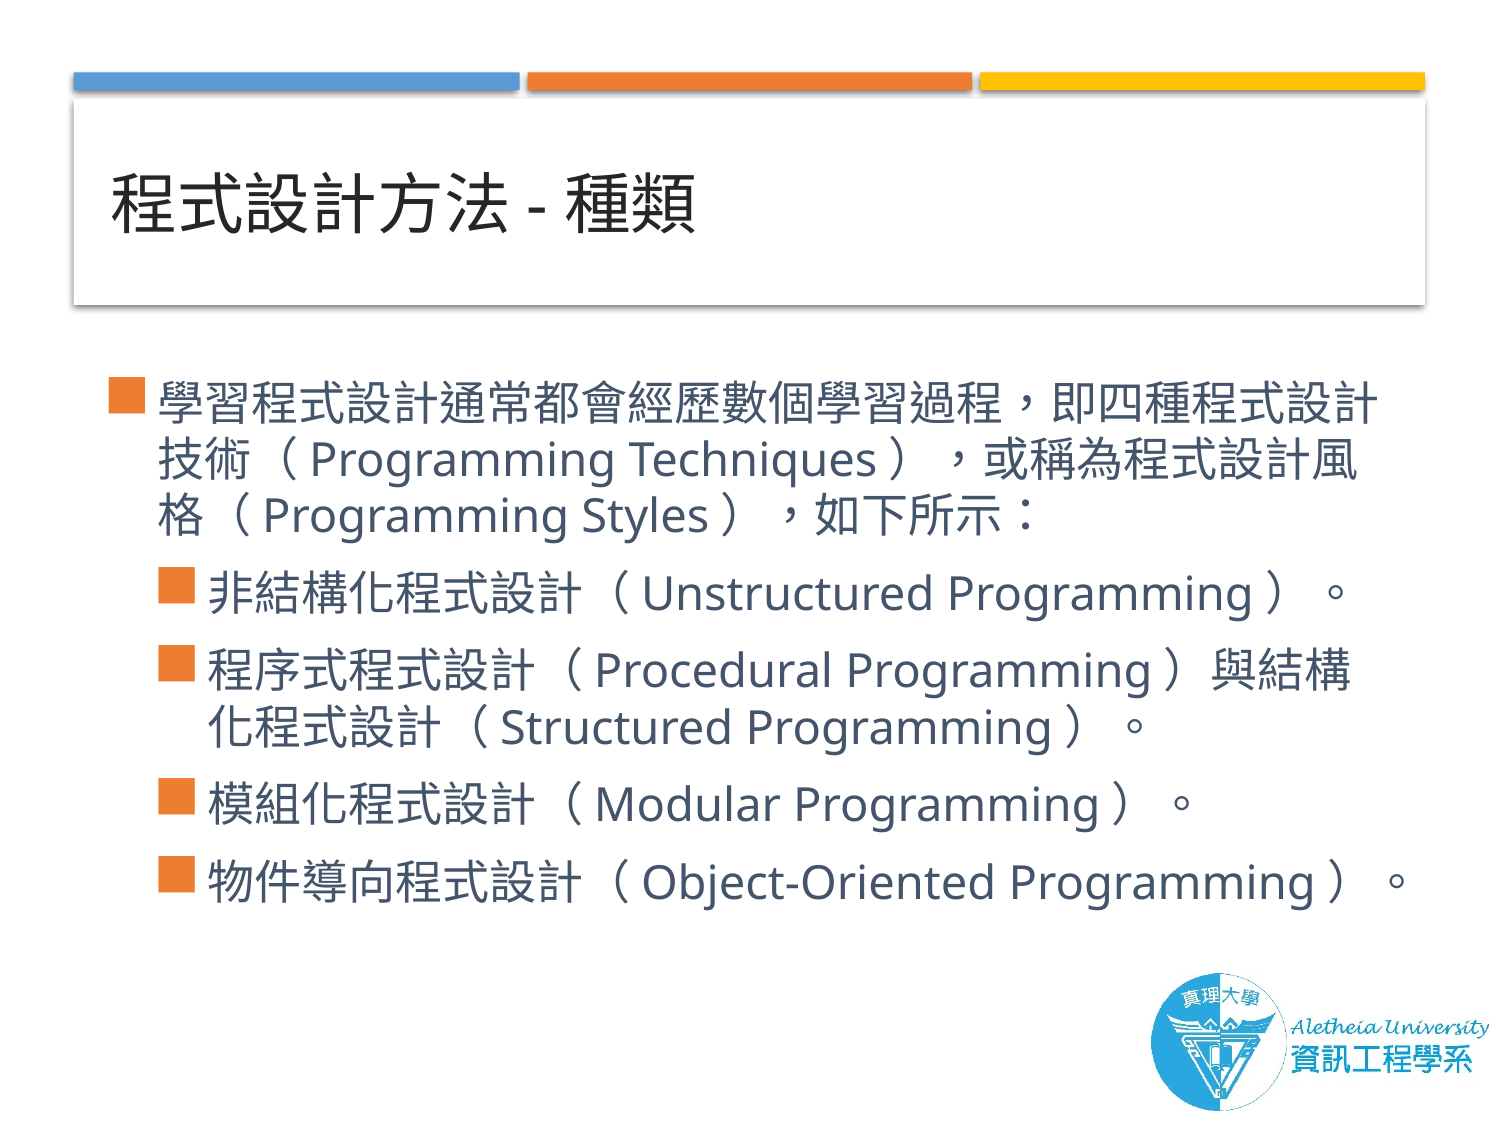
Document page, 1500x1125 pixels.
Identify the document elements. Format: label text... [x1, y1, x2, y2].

list 學習程式設計通常都會經歷數個學習過程，即四種程式設計技術（Programming Techniques），或稱為程式設計風格（Programming Styles），如下所示： 非結構化程式設計（Unstructured Programming）。 程序式程式設計（Procedural Programming）與結構化程式設計（Structured Programming）。 模組化程式設計（Modular Programming）。 物件導向程式設計（Object-Oriented Programming）。 [95, 365, 1406, 962]
title 程式設計方法-種類 [95, 112, 1406, 291]
picture [1151, 973, 1489, 1111]
